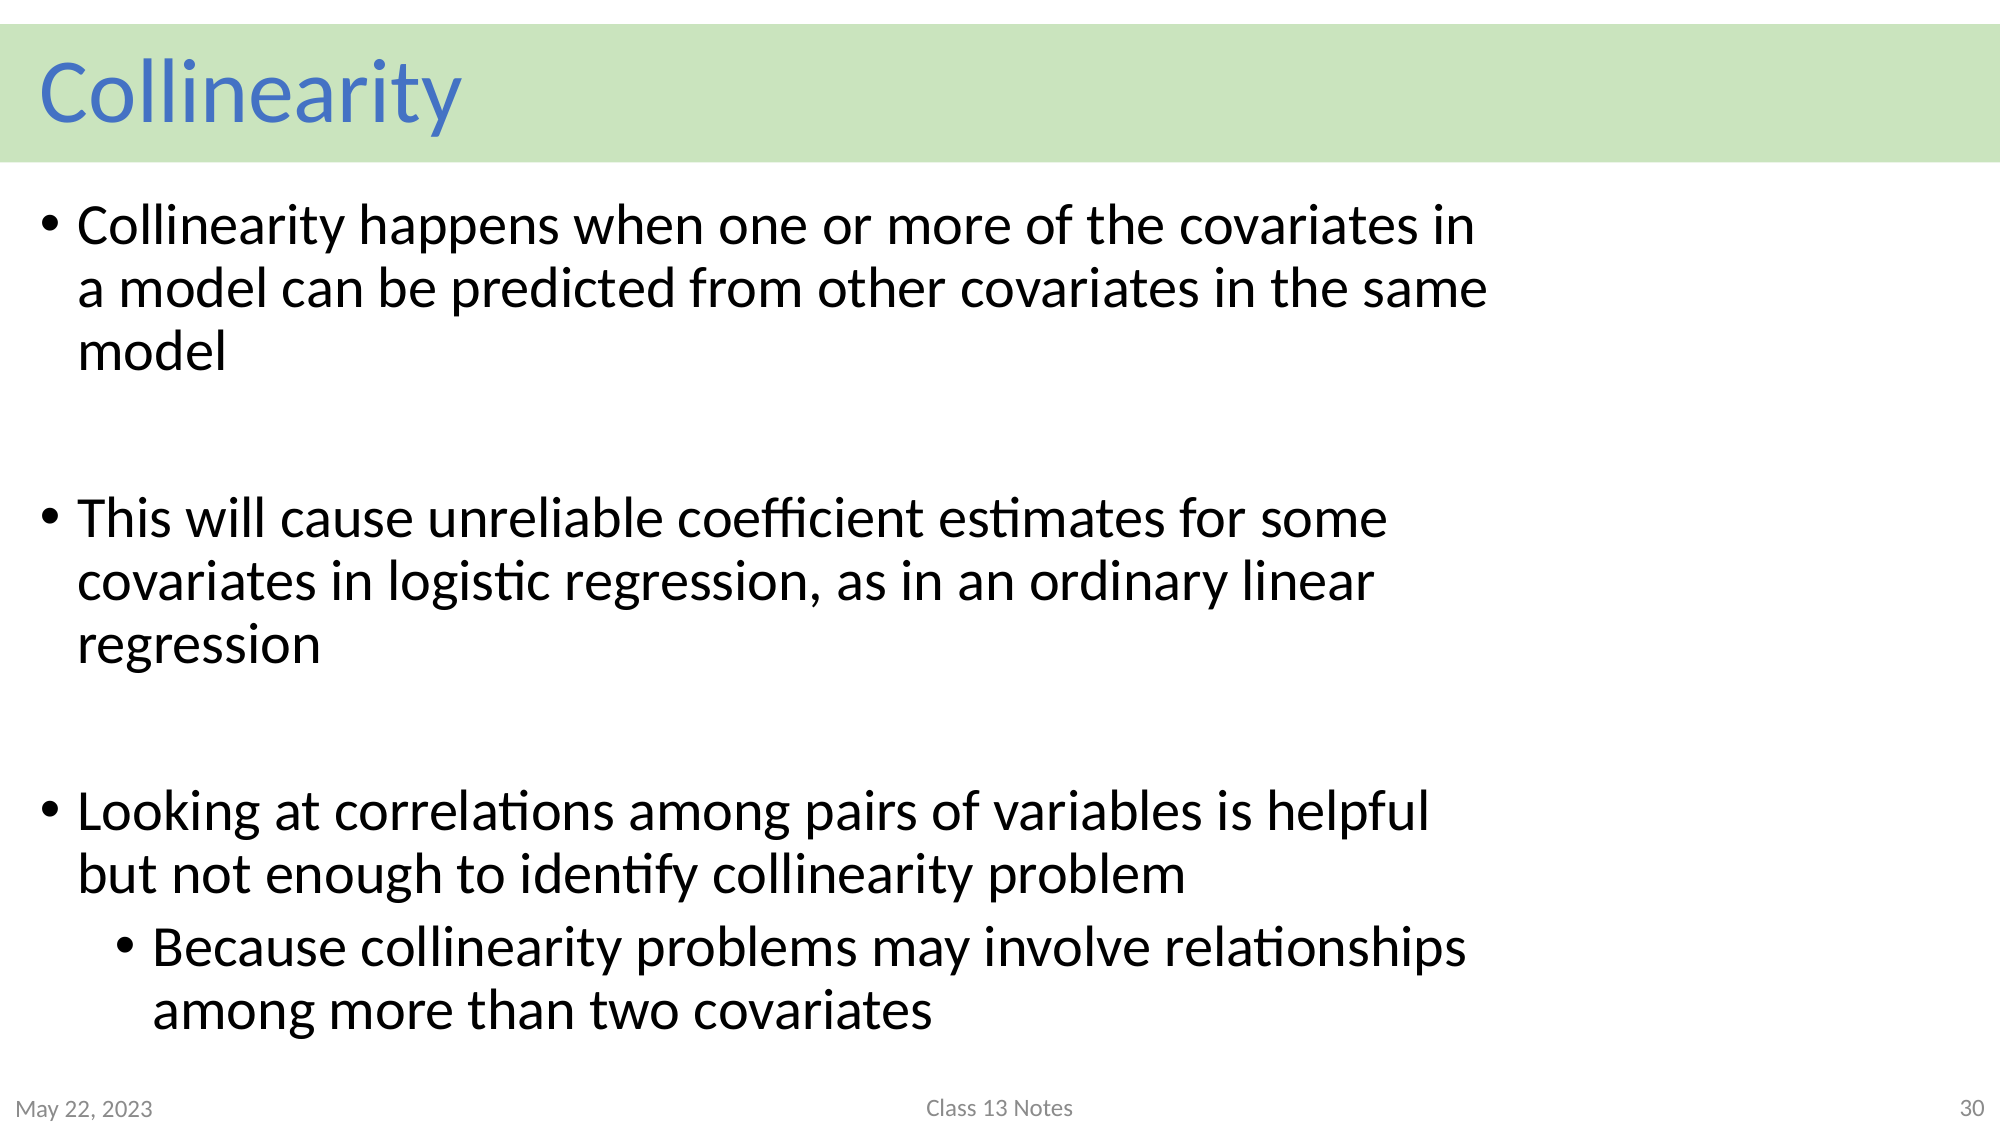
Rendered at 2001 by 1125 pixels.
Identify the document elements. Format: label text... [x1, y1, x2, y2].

text_box [0, 23, 2000, 163]
title Collinearity [24, 24, 1975, 163]
slide_number 30 [1550, 1087, 2000, 1125]
list Collinearity happens when one or more of the covariates in a model can be predicted from other covariates in the same model This will cause unreliable coefficient estimates for some covariates in logistic regression, as in an ordinary linear regression Looking at correlations among pairs of variables is helpful but not enough to identify collinearity problem Because collinearity problems may involve relationships among more than two covariates [24, 187, 1525, 1075]
footer Class 13 Notes [662, 1087, 1338, 1125]
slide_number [0, 1089, 450, 1125]
